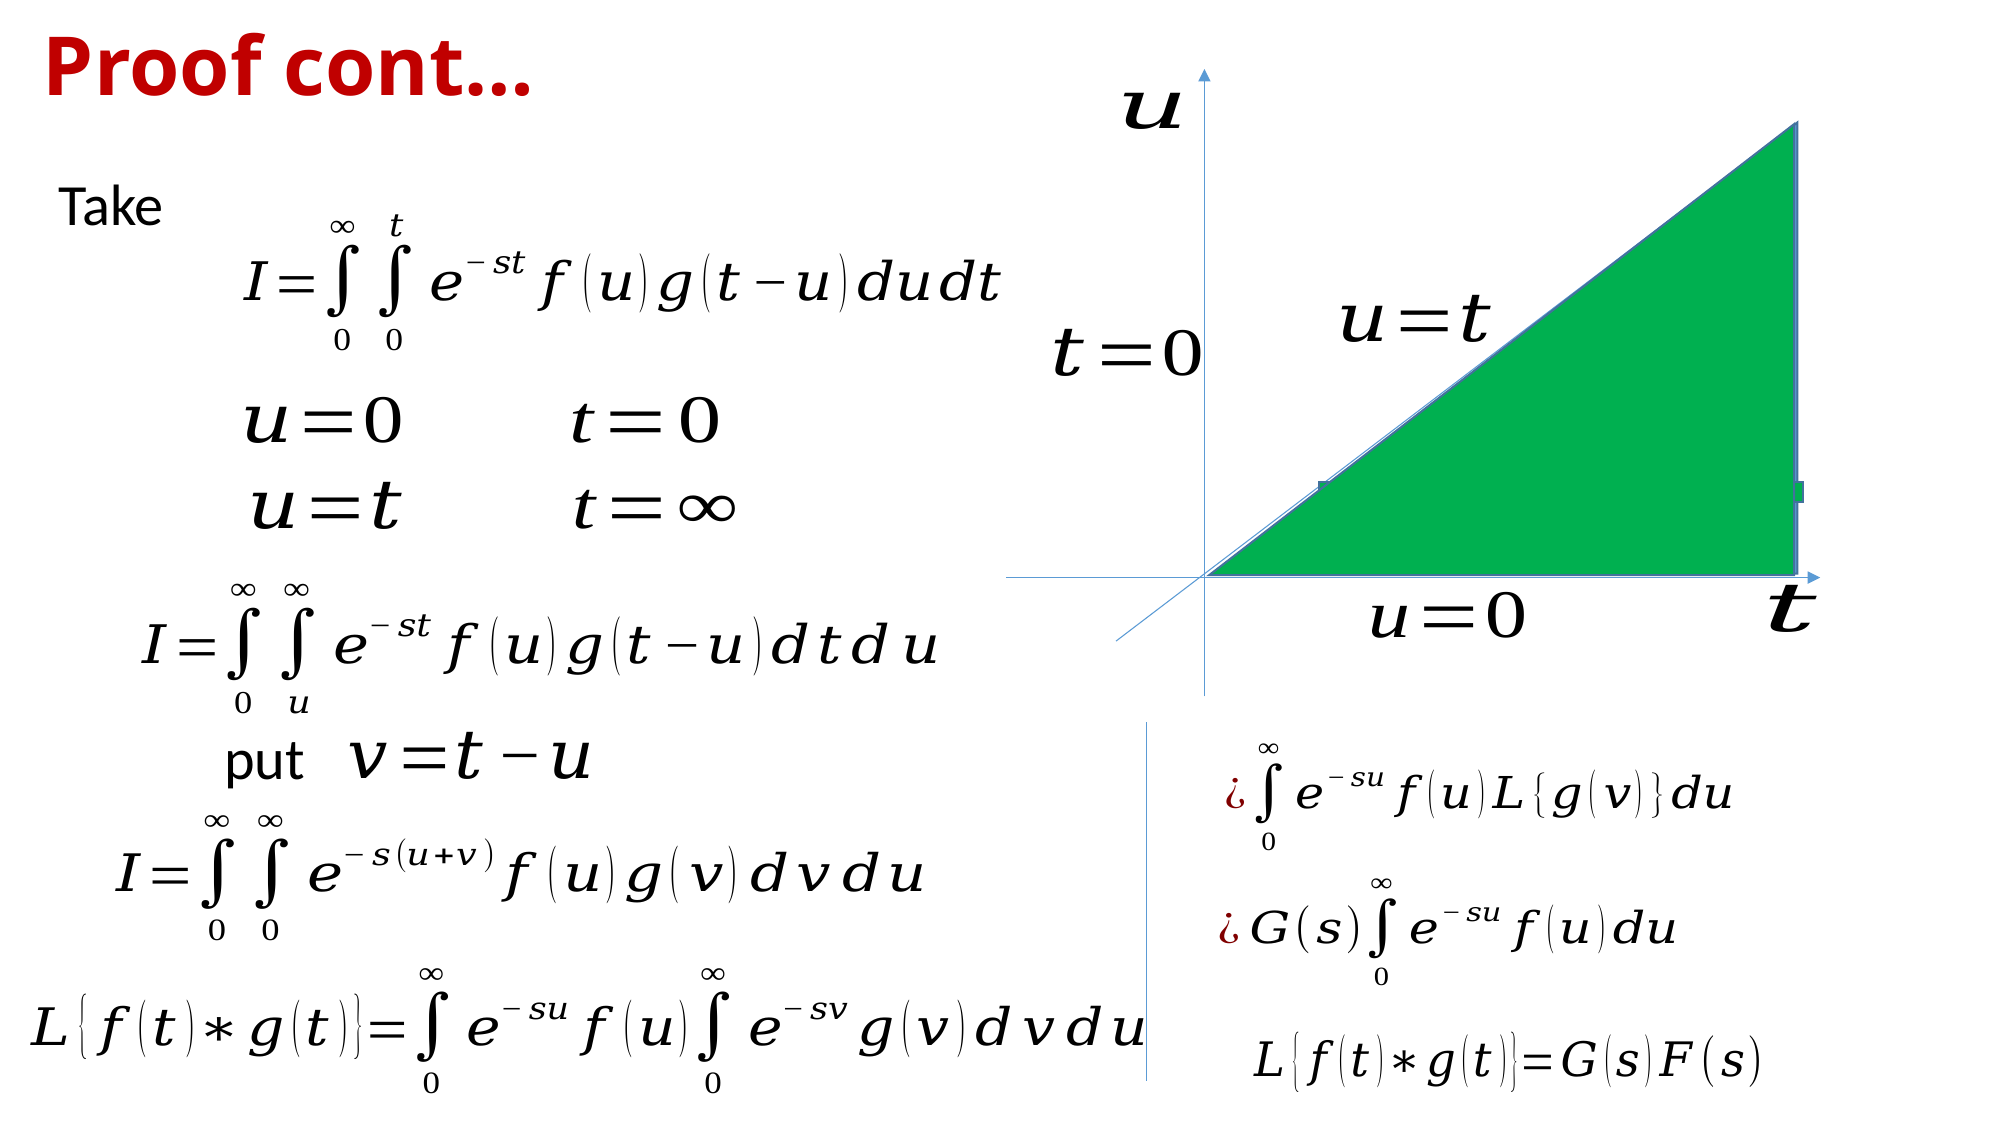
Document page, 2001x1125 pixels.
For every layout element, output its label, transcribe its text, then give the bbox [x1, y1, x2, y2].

list Take [43, 167, 182, 247]
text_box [1116, 122, 1798, 642]
text_box put [209, 722, 348, 801]
text_box [1798, 481, 1804, 503]
title Proof cont… [27, 17, 1753, 121]
